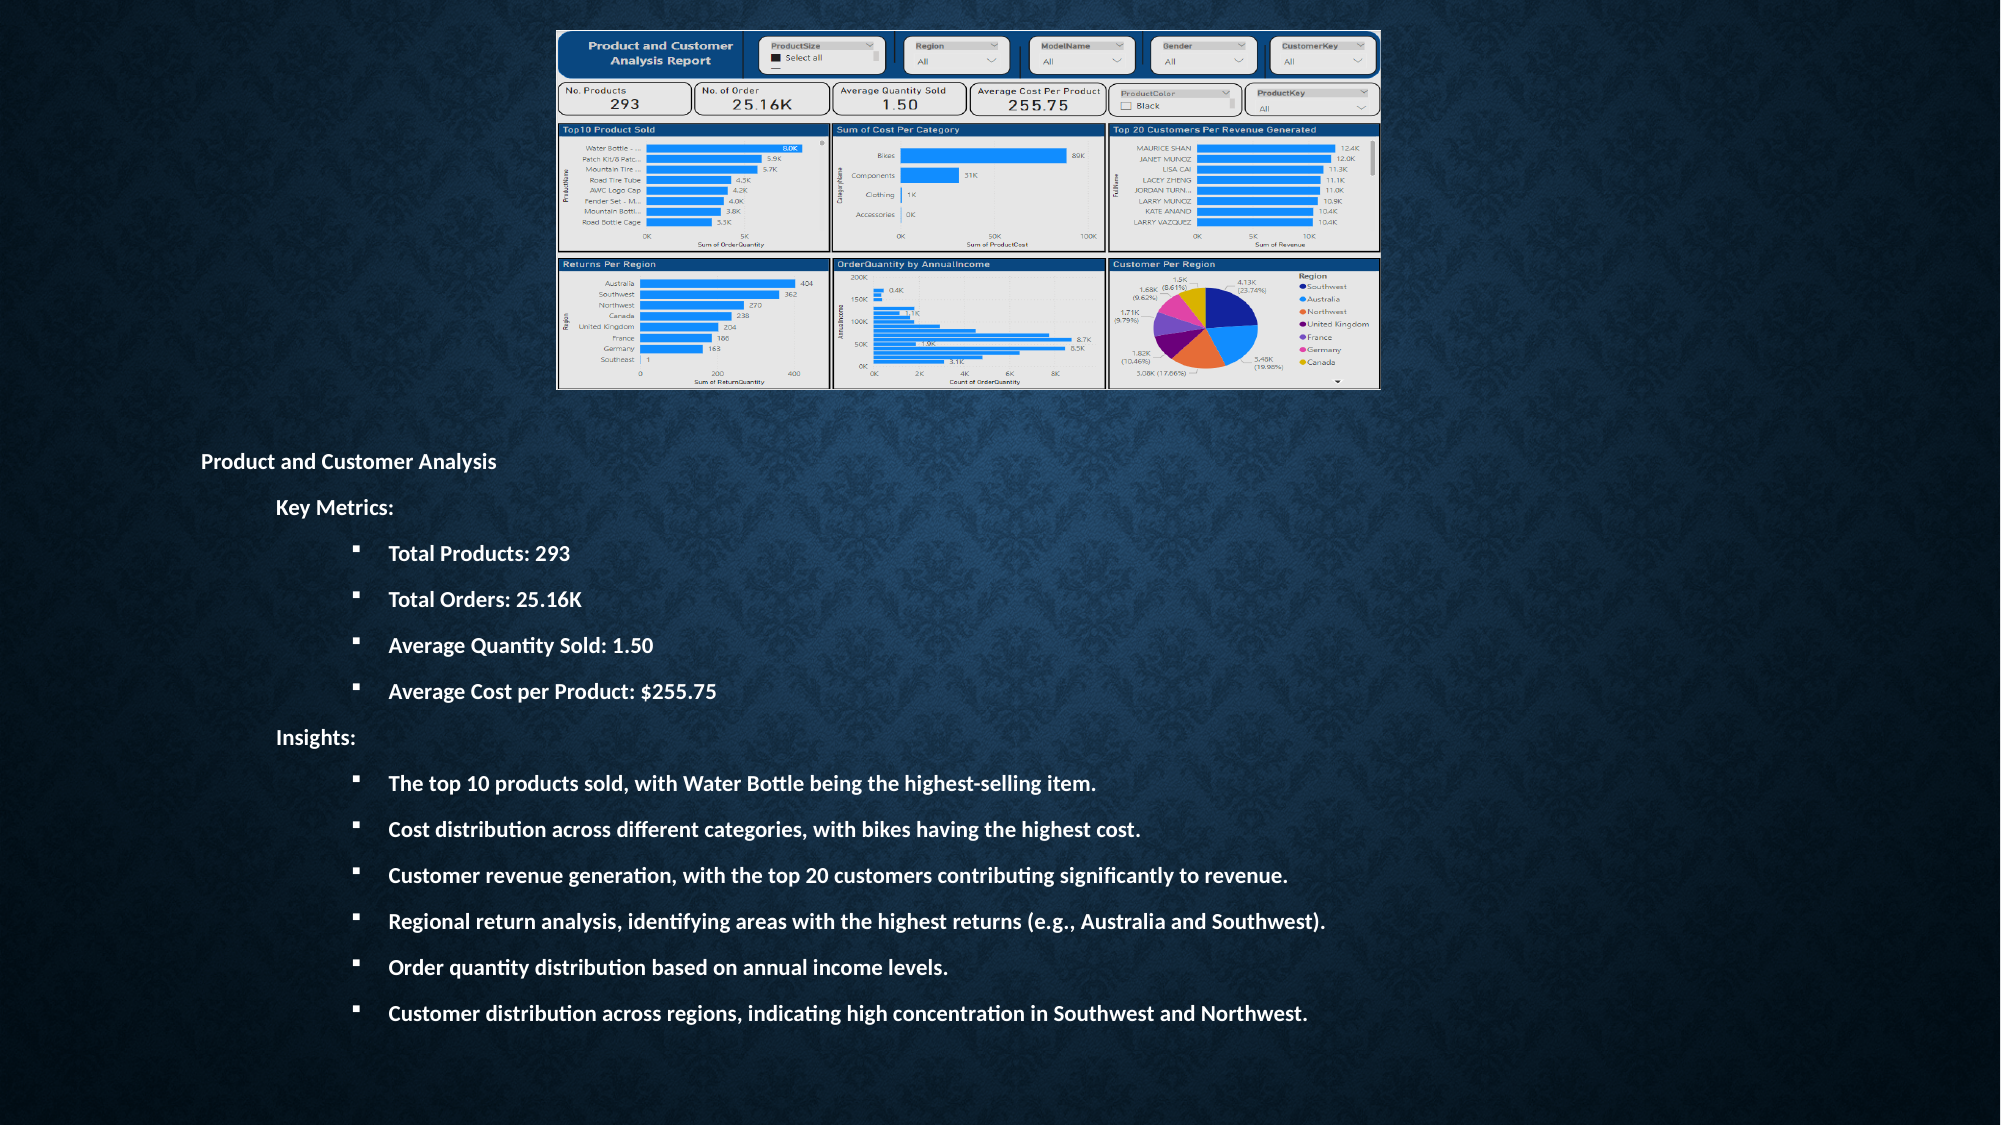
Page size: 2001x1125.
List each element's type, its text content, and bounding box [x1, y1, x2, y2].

picture [555, 30, 1381, 391]
text_box Product and Customer Analysis Key Metrics: Total Products: 293 Total Orders: 25.16K Average Quantity Sold: 1.50 Average Cost per Product: $255.75 Insights: The top 10 products sold, with Water Bottle being the highest-selling item. Cost distribution across different categories, with bikes having the highest cost. Customer revenue generation, with the top 20 customers contributing significantly to revenue. Regional return analysis, identifying areas with the highest returns (e.g., Australia and Southwest). Order quantity distribution based on annual income levels. Customer distribution across regions, indicating high concentration in Southwest and Northwest. [186, 436, 1750, 1034]
